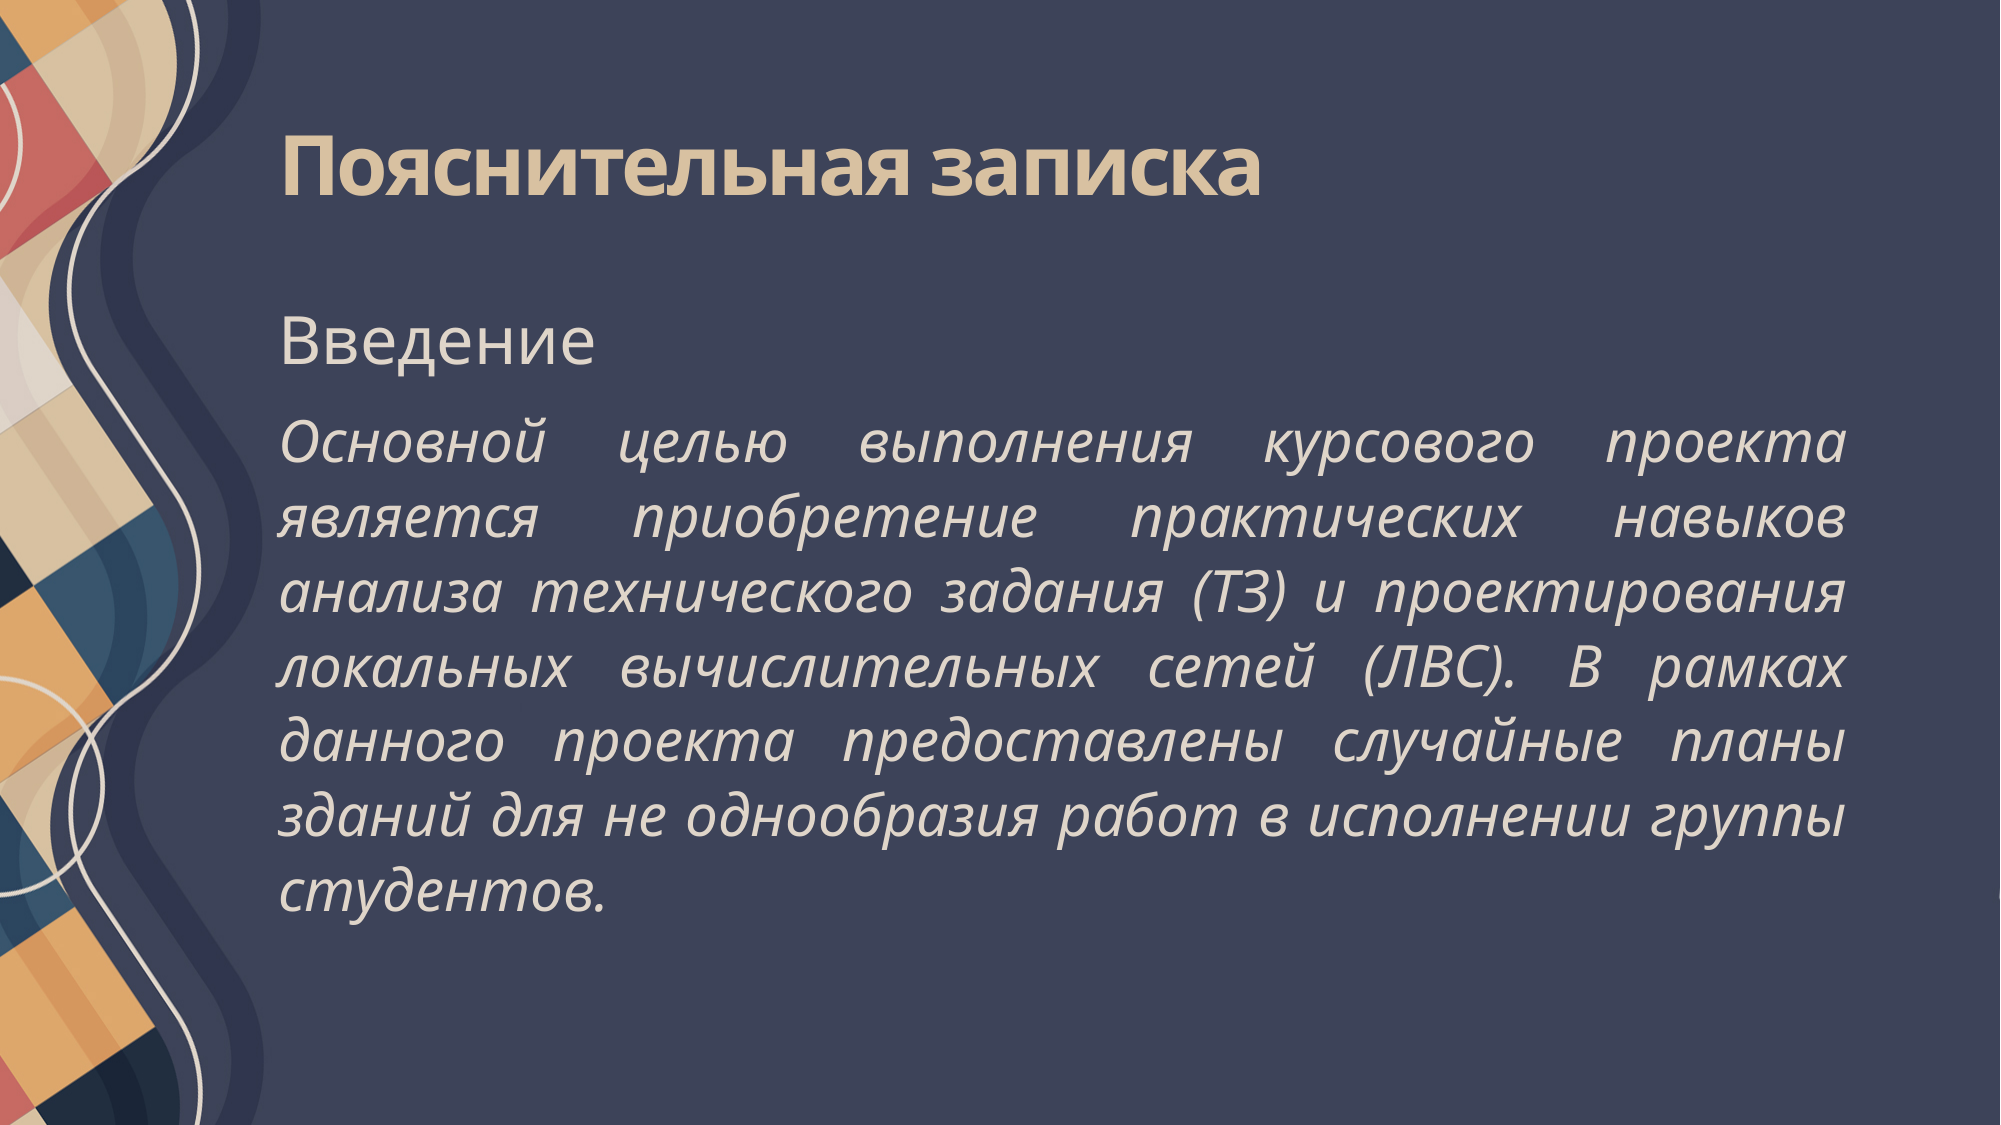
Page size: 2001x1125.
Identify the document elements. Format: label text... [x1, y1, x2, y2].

list Введение Основной целью выполнения курсового проекта является приобретение практических навыков анализа технического задания (ТЗ) и проектирования локальных вычислительных сетей (ЛВС). В рамках данного проекта предоставлены случайные планы зданий для не однообразия работ в исполнении группы студентов. [263, 299, 1863, 1014]
title Пояснительная записка [263, 59, 1863, 278]
picture [0, 0, 2000, 1125]
